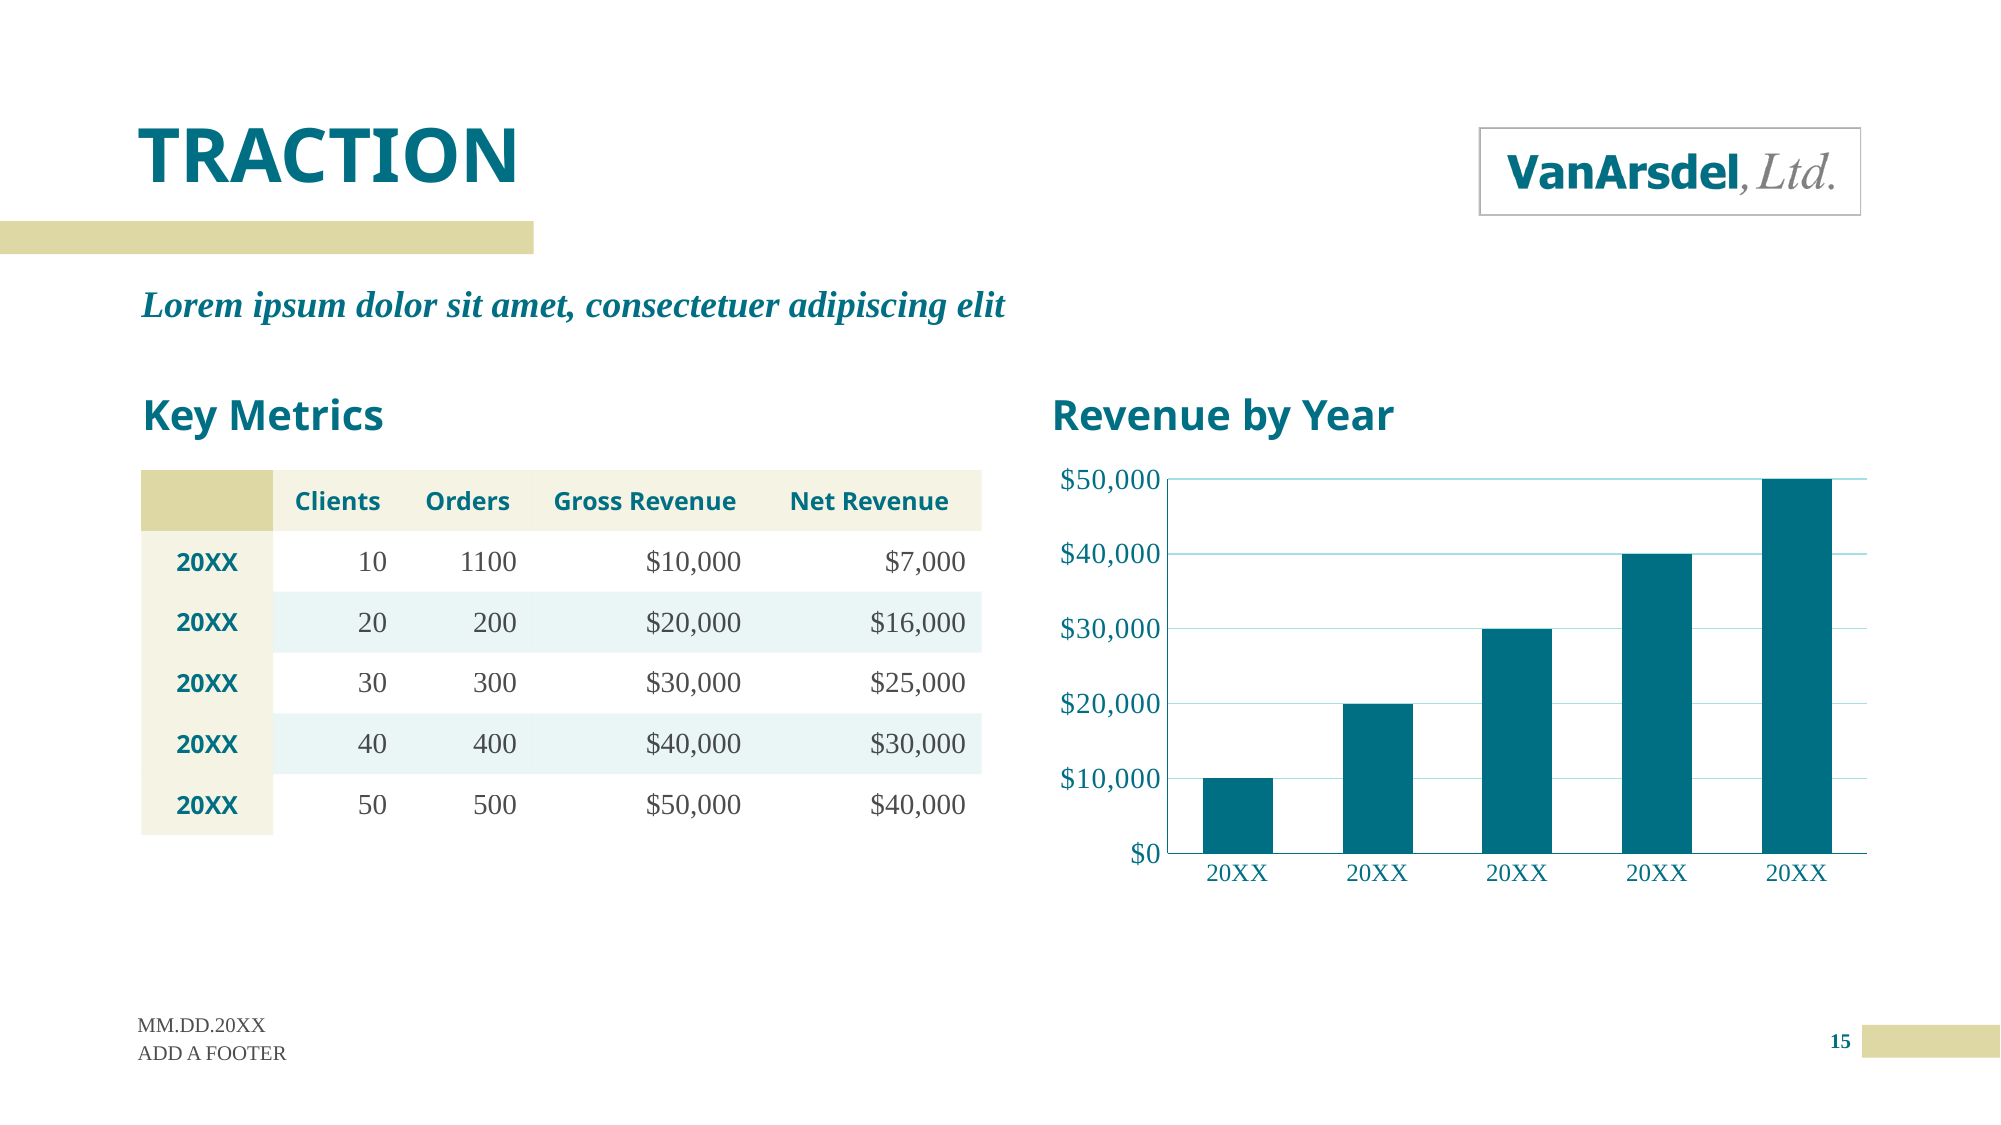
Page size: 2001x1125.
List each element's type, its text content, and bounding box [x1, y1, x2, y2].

table_cell 500 [403, 774, 533, 835]
table_cell $30,000 [533, 653, 757, 713]
list Revenue by Year [1051, 362, 1885, 440]
slide_number 15 [1818, 1027, 1863, 1065]
table_cell 10 [273, 531, 403, 592]
table_header Clients [273, 470, 403, 531]
table_header Net Revenue [757, 470, 982, 531]
table_cell $16,000 [757, 592, 982, 653]
table_cell 400 [403, 713, 533, 774]
table_cell 20XX [141, 774, 273, 835]
table_cell $10,000 [533, 531, 757, 592]
table_cell $50,000 [533, 774, 757, 835]
table_cell $40,000 [757, 774, 982, 835]
table_cell 50 [273, 774, 403, 835]
table_cell 20XX [141, 653, 273, 713]
table_cell 40 [273, 713, 403, 774]
chart [1043, 453, 1884, 895]
table_cell 20XX [141, 713, 273, 774]
table_cell 30 [273, 653, 403, 713]
table_cell $25,000 [757, 653, 982, 713]
table_cell $30,000 [757, 713, 982, 774]
table_cell 20XX [141, 531, 273, 592]
title TRACTION [137, 101, 1418, 199]
table_cell 200 [403, 592, 533, 653]
table_cell 20XX [141, 592, 273, 653]
list Lorem ipsum dolor sit amet, consectetuer adipiscing elit [141, 285, 1422, 365]
list Key Metrics [142, 362, 865, 440]
footer ADD A FOOTER [137, 1039, 588, 1077]
table_cell $40,000 [533, 713, 757, 774]
table_cell $20,000 [533, 592, 757, 653]
table_header Orders [403, 470, 533, 531]
picture [1478, 126, 1862, 216]
table_cell 1100 [403, 531, 533, 592]
table_header Gross Revenue [533, 470, 757, 531]
table_header [141, 470, 273, 531]
slide_number MM.DD.20XX [137, 999, 588, 1037]
table_cell $7,000 [757, 531, 982, 592]
table_cell 300 [403, 653, 533, 713]
table_cell 20 [273, 592, 403, 653]
